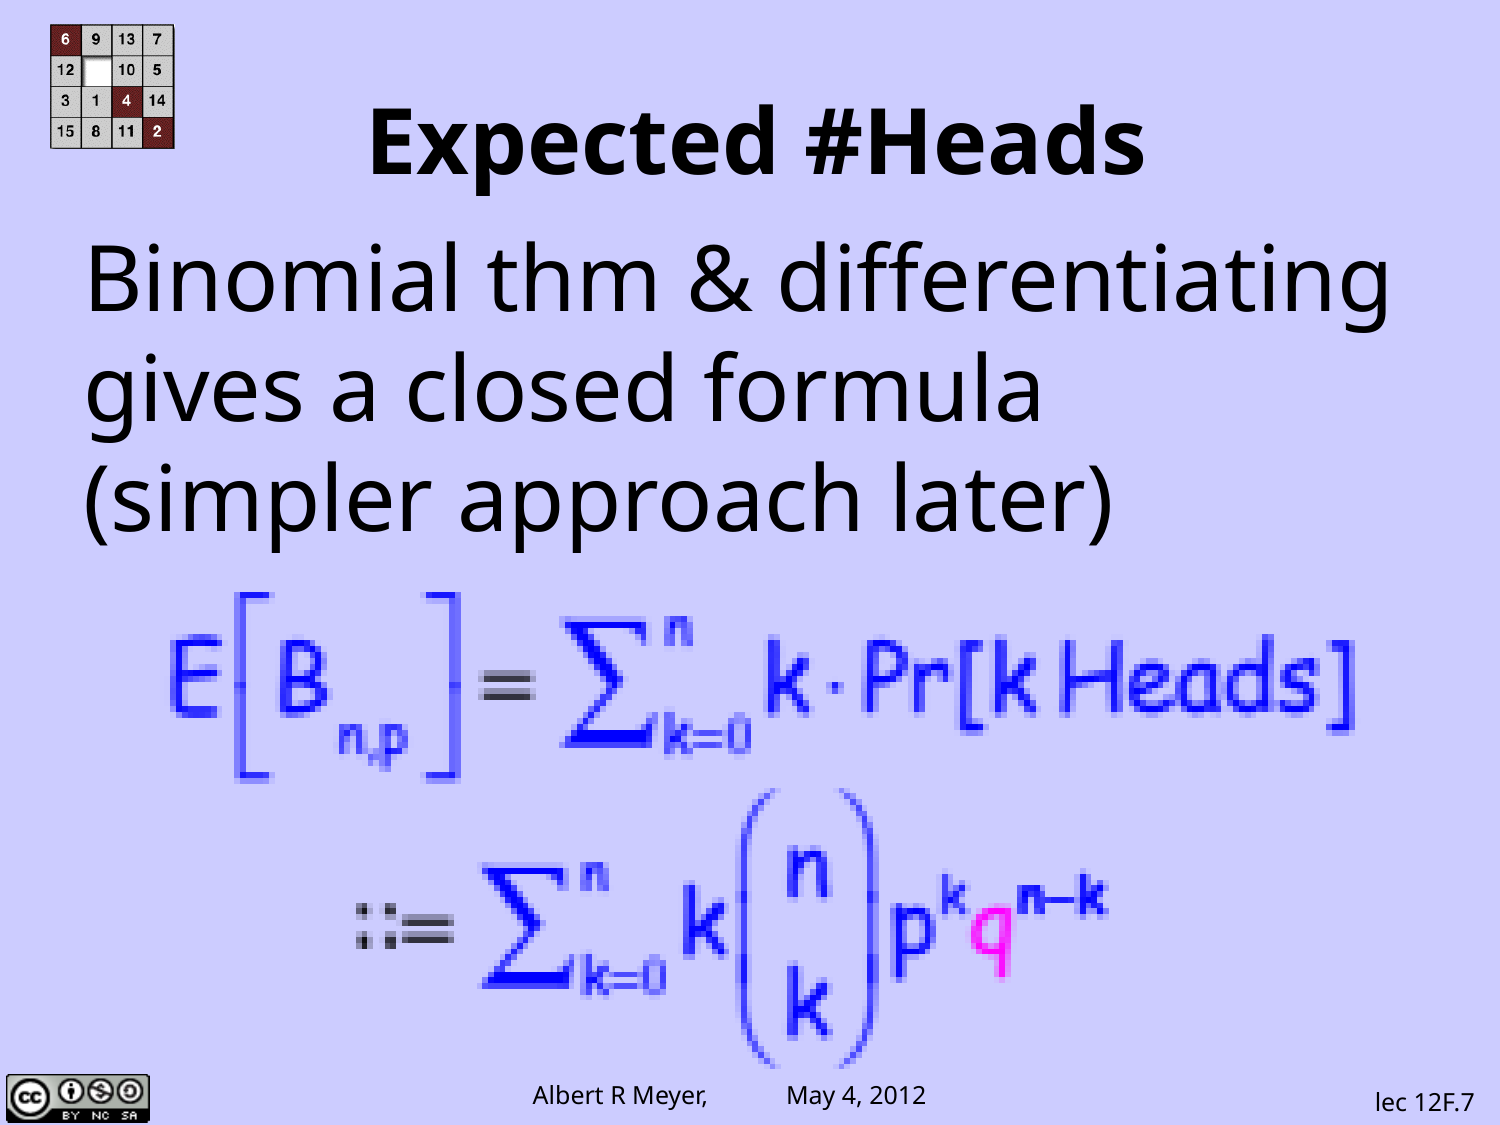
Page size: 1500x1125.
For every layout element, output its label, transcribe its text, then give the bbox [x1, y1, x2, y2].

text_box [159, 567, 1362, 791]
title Expected #Heads [262, 49, 1251, 212]
picture [6, 1074, 150, 1123]
text_box Binomial thm & differentiating gives a closed formula (simpler approach later) [68, 212, 1427, 558]
slide_number lec 12F.7 [1239, 1078, 1491, 1120]
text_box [344, 798, 1121, 1081]
picture [50, 24, 175, 149]
